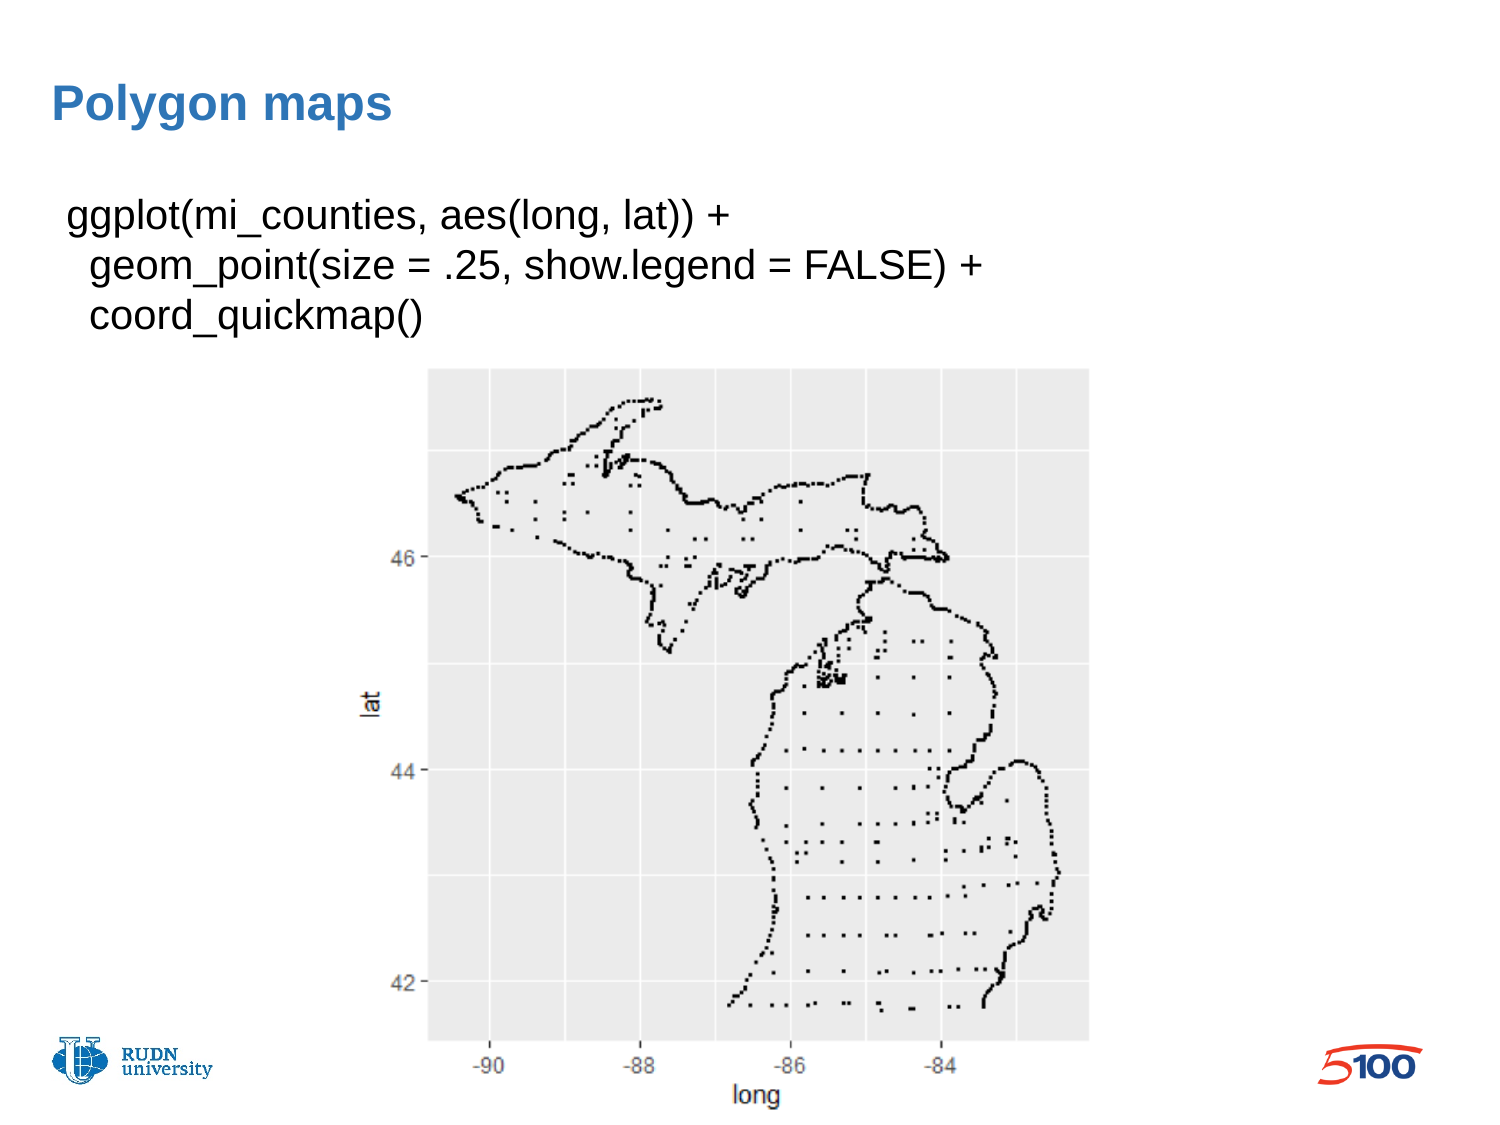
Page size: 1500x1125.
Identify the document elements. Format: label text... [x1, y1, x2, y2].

picture [51, 1036, 213, 1085]
text_box ggplot(mi_counties, aes(long, lat)) + geom_point(size = .25, show.legend = FALSE) + coord_quickmap() [51, 180, 1422, 346]
picture [1317, 1041, 1424, 1089]
picture [320, 360, 1112, 1118]
title Polygon maps [51, 53, 1450, 153]
